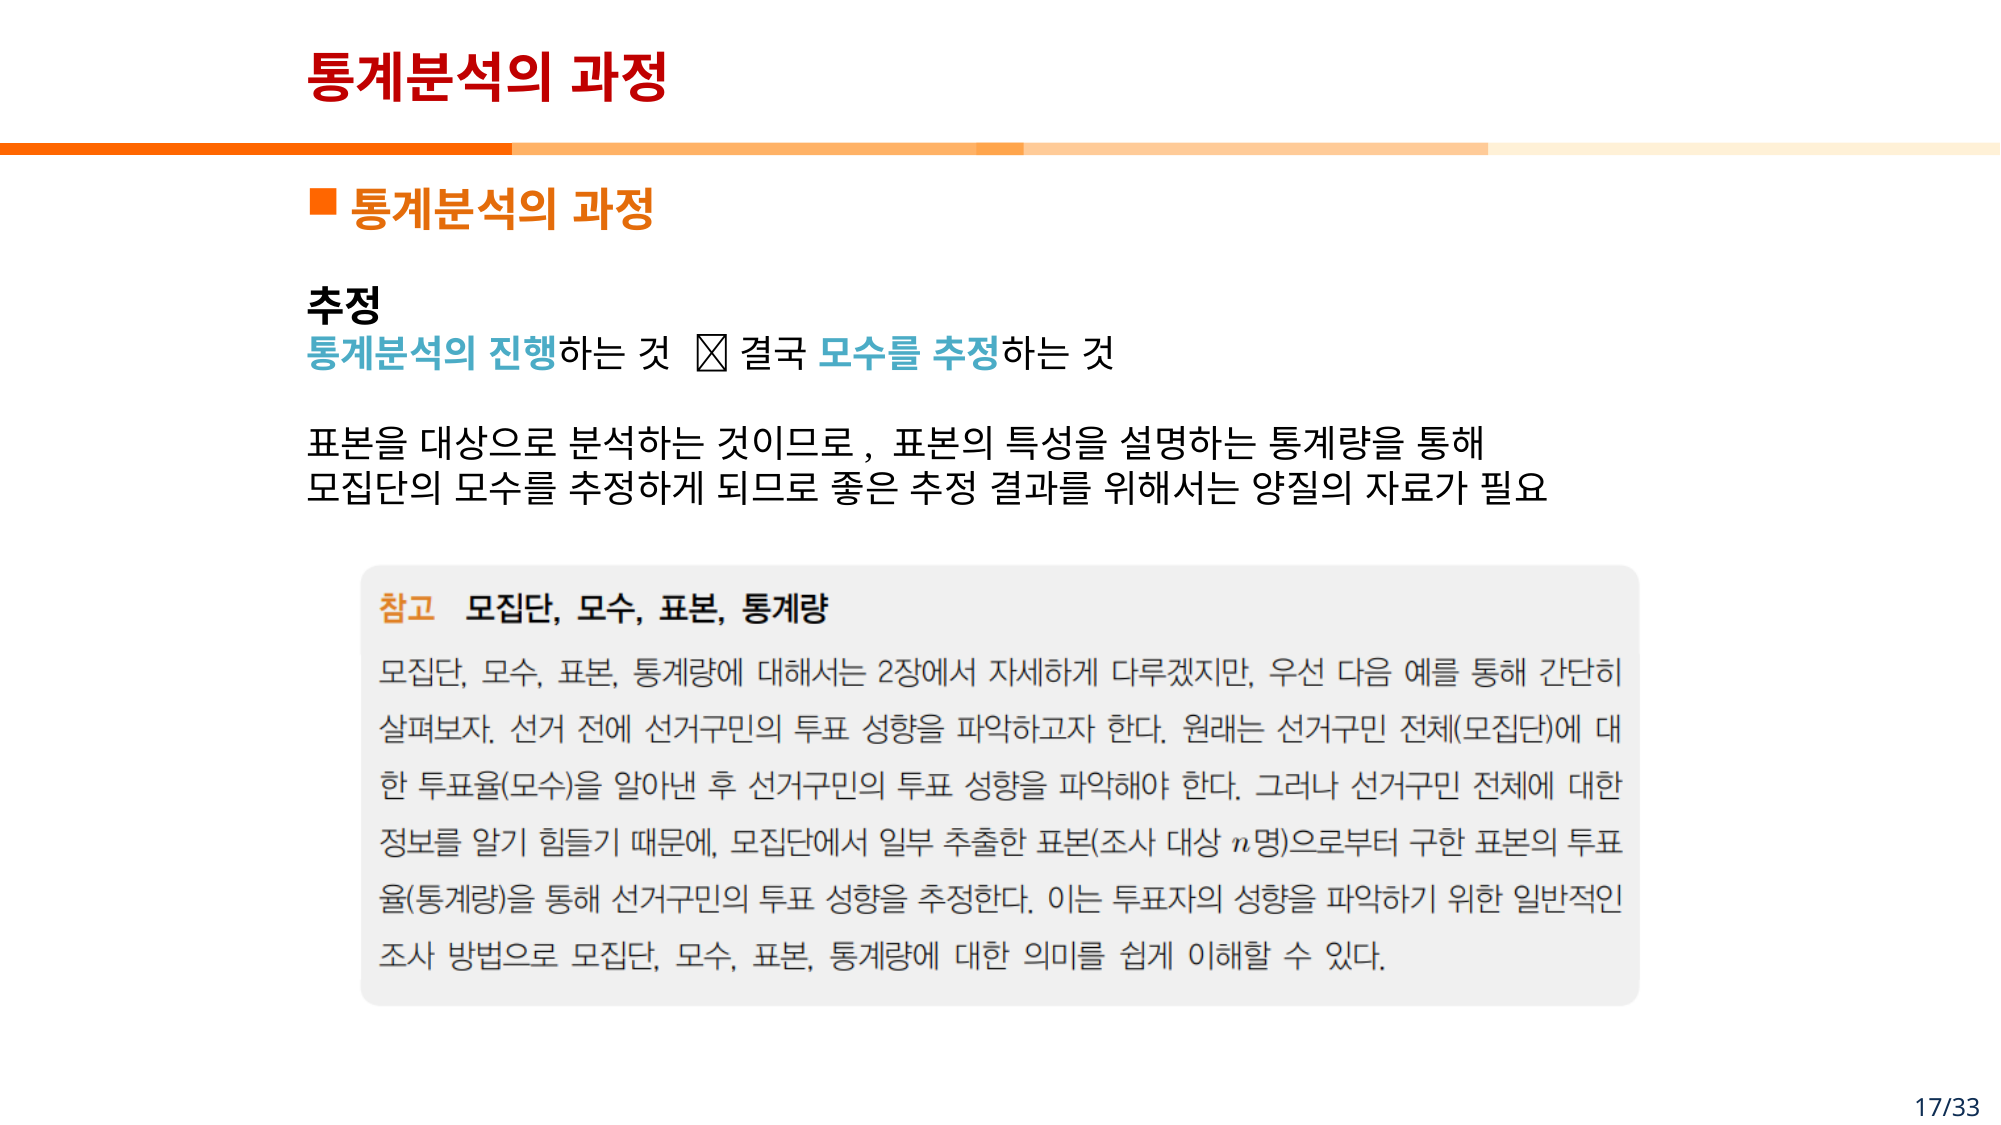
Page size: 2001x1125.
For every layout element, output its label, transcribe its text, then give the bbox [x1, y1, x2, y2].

picture [355, 562, 1644, 1009]
title 통계분석의 과정 [291, 31, 1532, 122]
list 통계분석의 과정 추정 통계분석의 진행하는 것  결국 모수를 추정하는 것 표본을 대상으로 분석하는 것이므로, 표본의 특성을 설명하는 통계량을 통해 모집단의 모수를 추정하게 되므로 좋은 추정 결과를 위해서는 양질의 자료가 필요 [291, 172, 1709, 1071]
